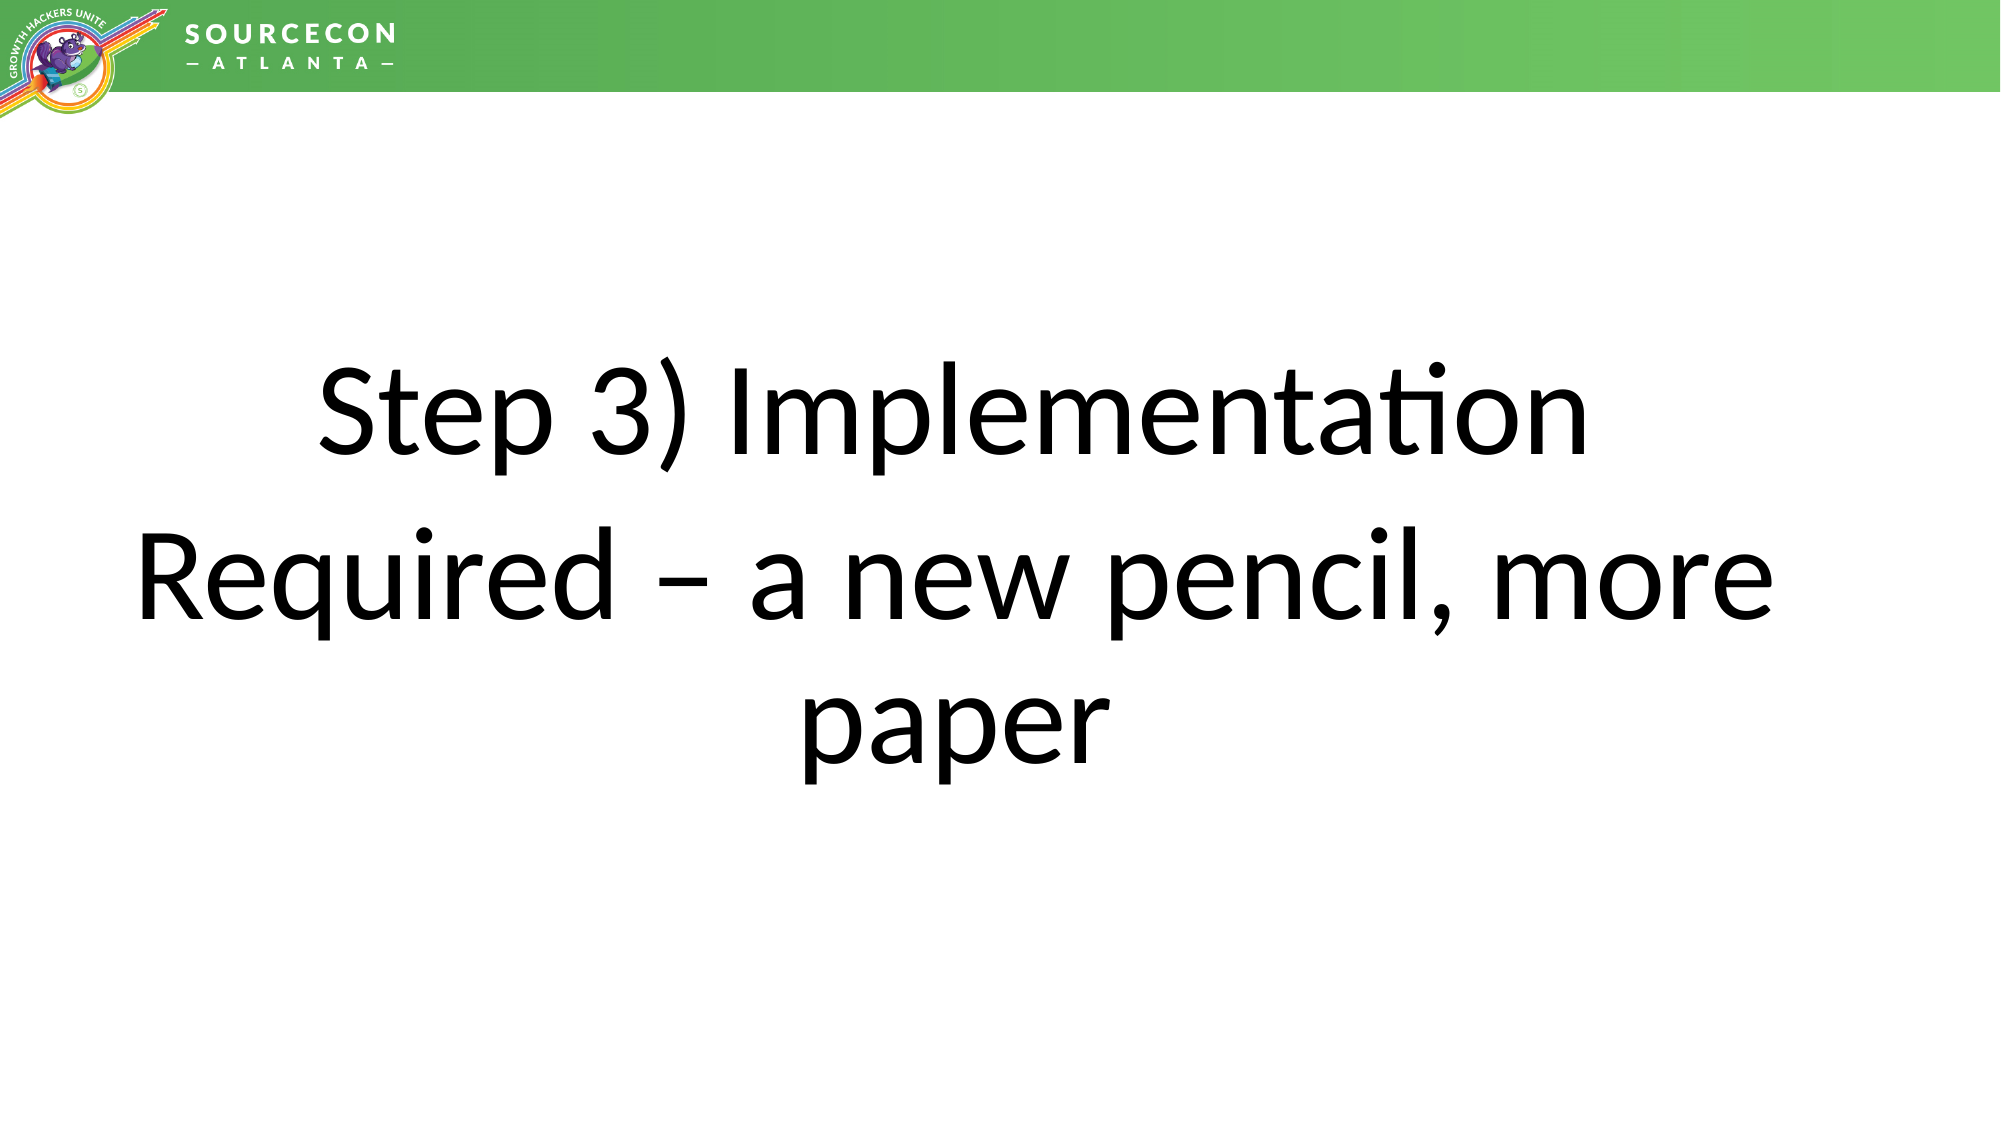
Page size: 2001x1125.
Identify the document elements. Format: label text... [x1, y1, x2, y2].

list Step 3) Implementation Required – a new pencil, more paper [0, 157, 1910, 1100]
picture [0, 0, 2001, 1125]
